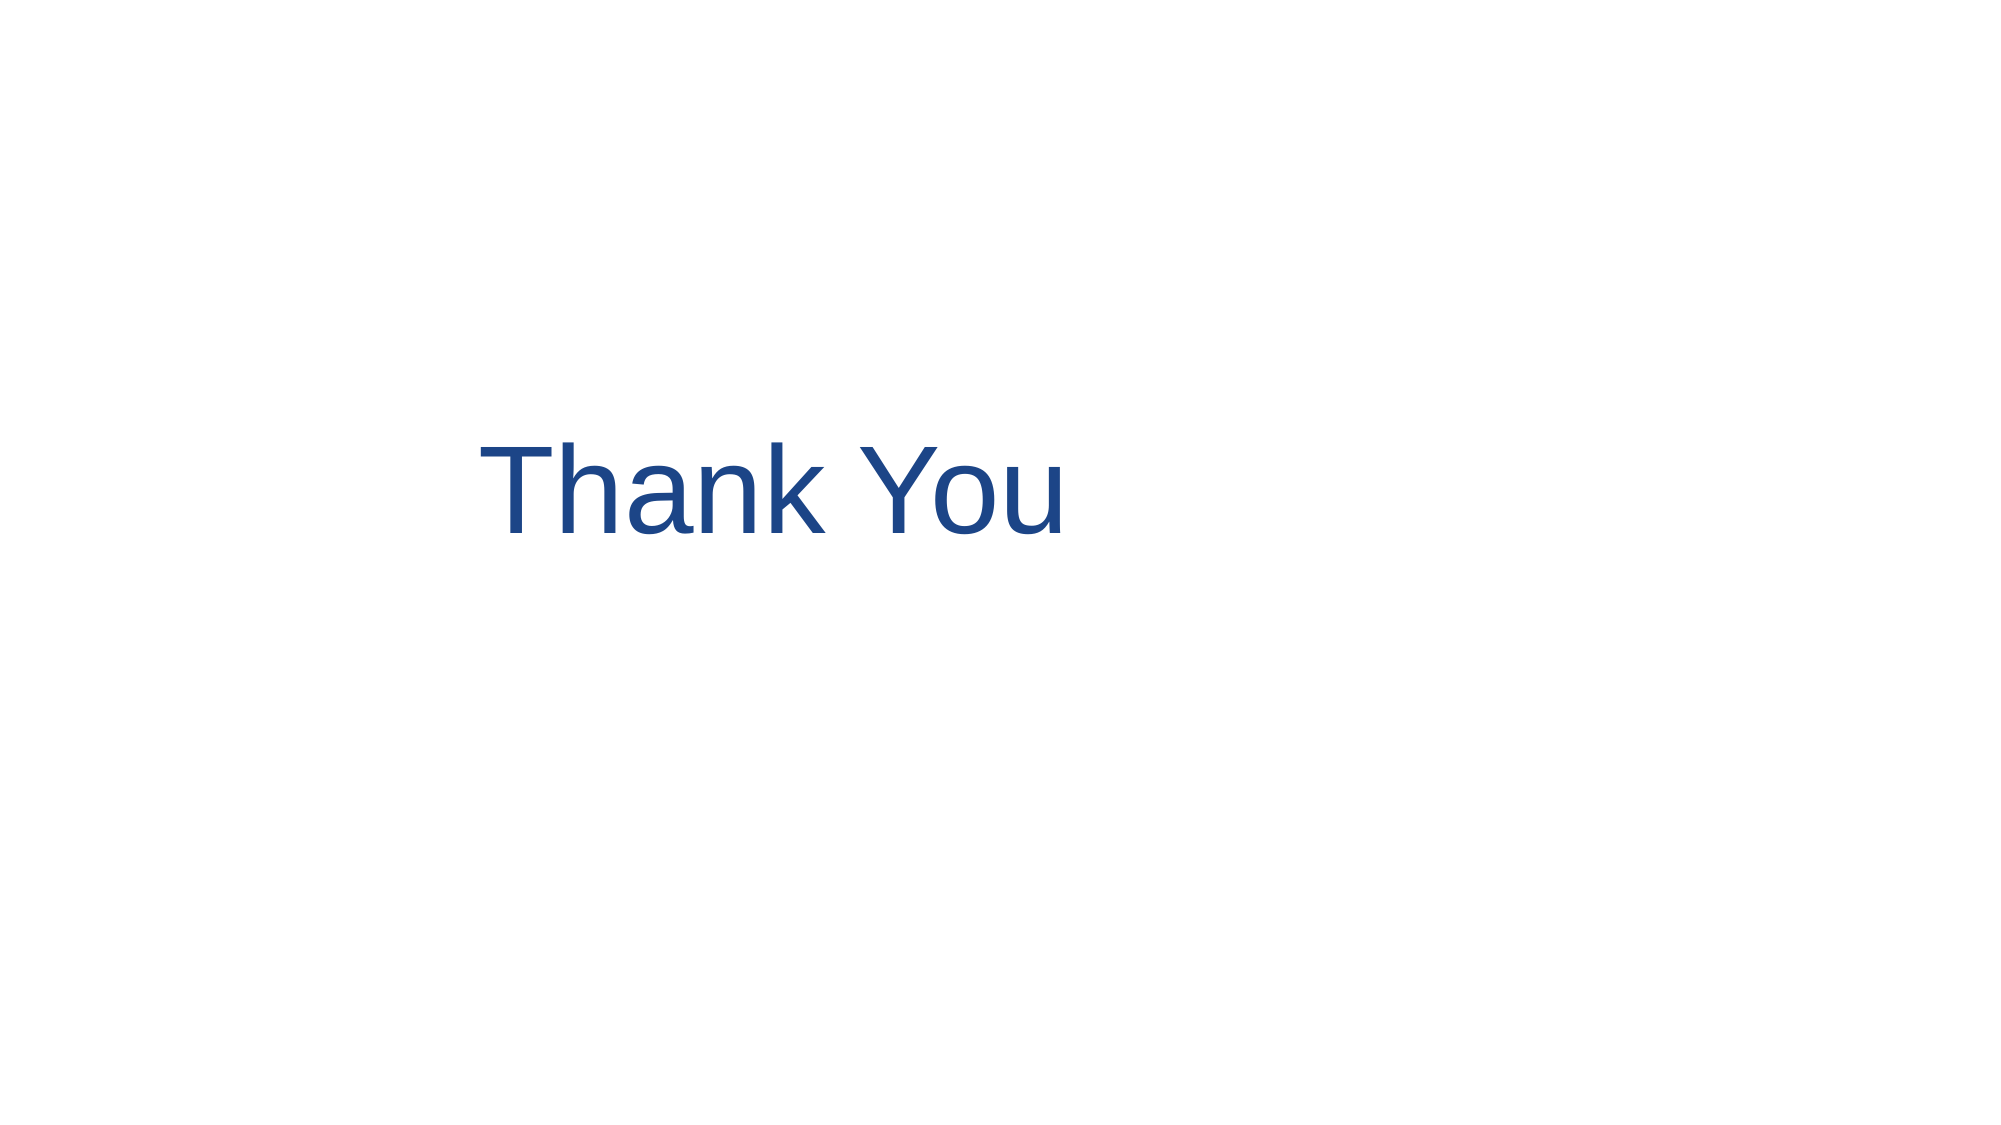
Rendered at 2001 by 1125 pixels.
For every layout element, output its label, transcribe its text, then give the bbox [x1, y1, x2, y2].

text_box Thank You [463, 393, 1684, 754]
